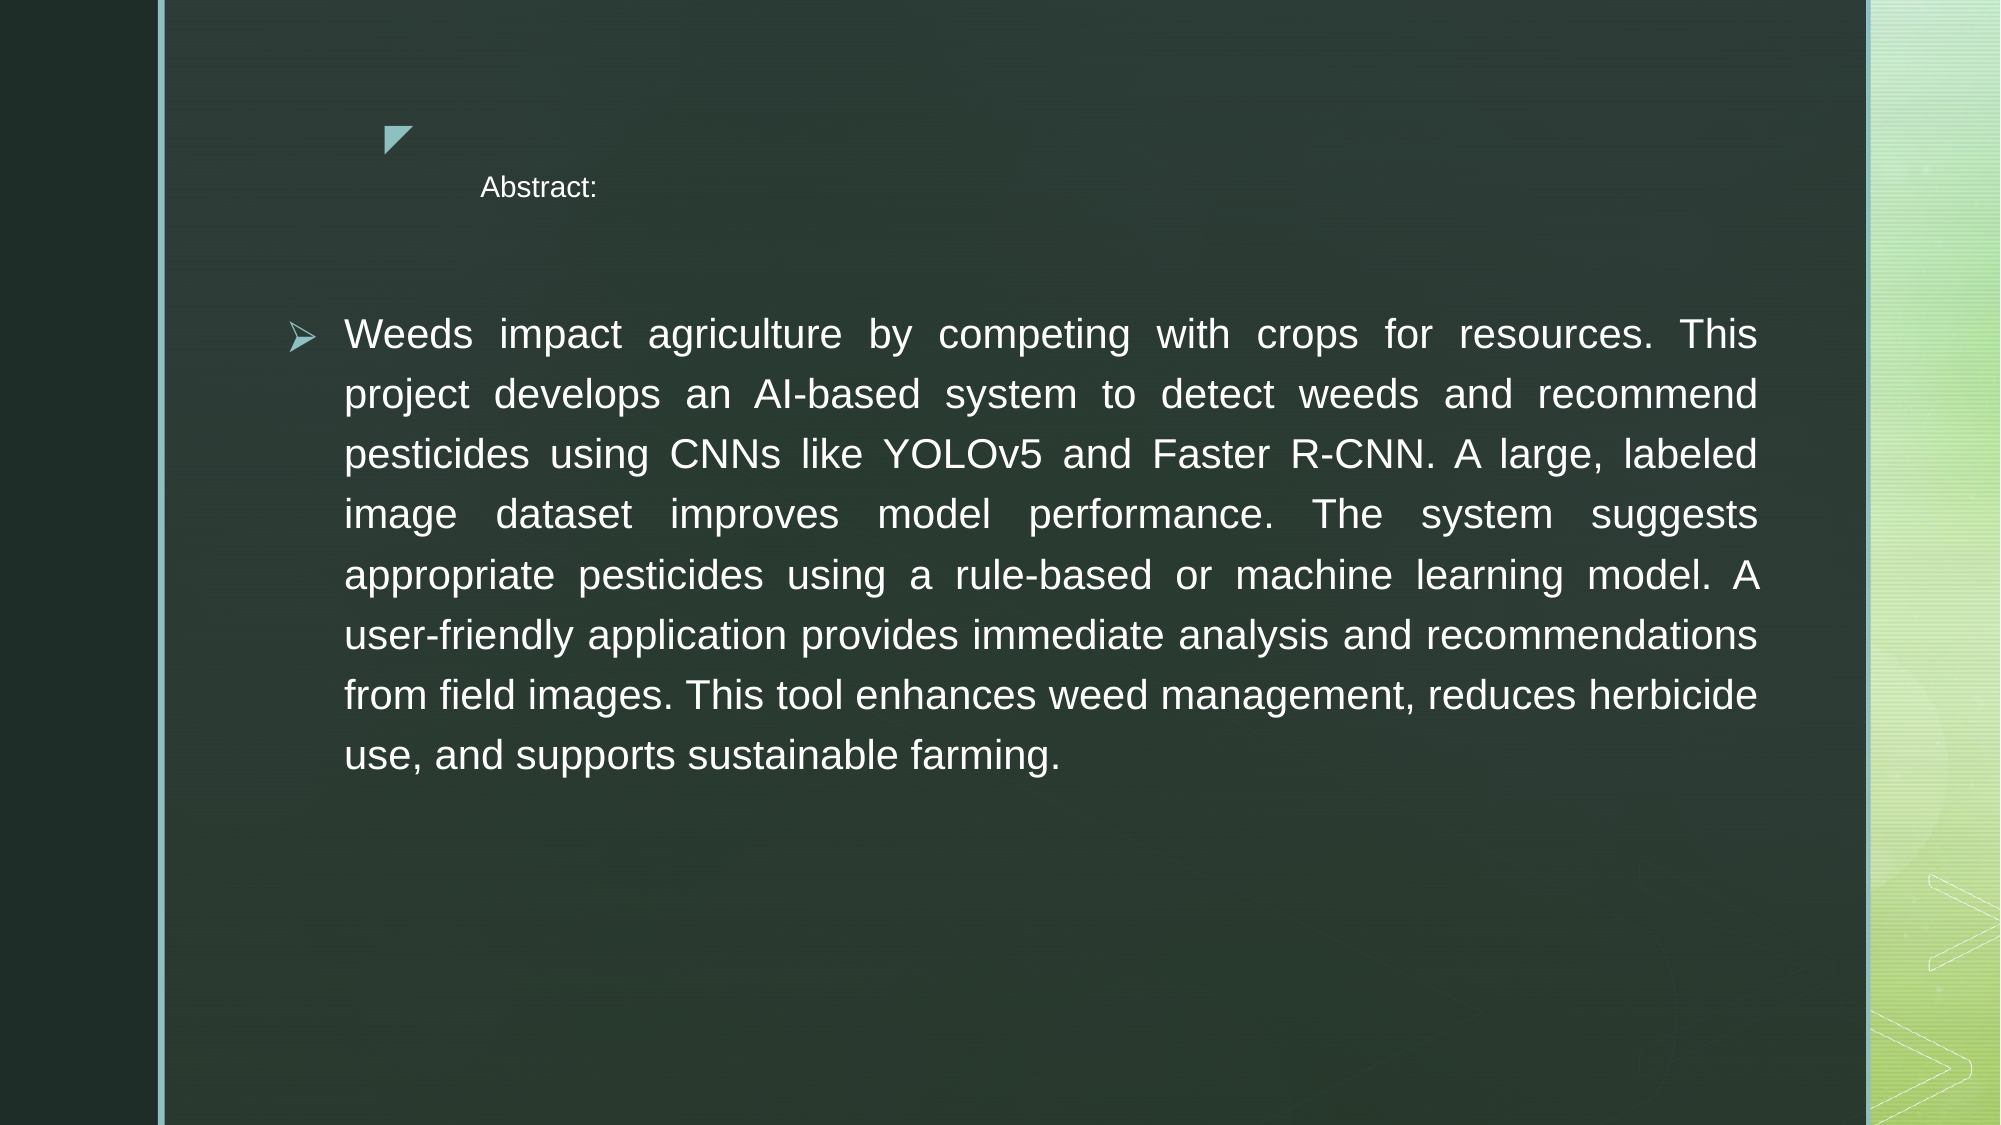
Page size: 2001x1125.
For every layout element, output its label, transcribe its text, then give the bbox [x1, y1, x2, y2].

picture [1871, 0, 2001, 1125]
list Weeds impact agriculture by competing with crops for resources. This project develops an AI-based system to detect weeds and recommend pesticides using CNNs like YOLOv5 and Faster R-CNN. A large, labeled image dataset improves model performance. The system suggests appropriate pesticides using a rule-based or machine learning model. A user-friendly application provides immediate analysis and recommendations from field images. This tool enhances weed management, reduces herbicide use, and supports sustainable farming. [272, 82, 1775, 993]
